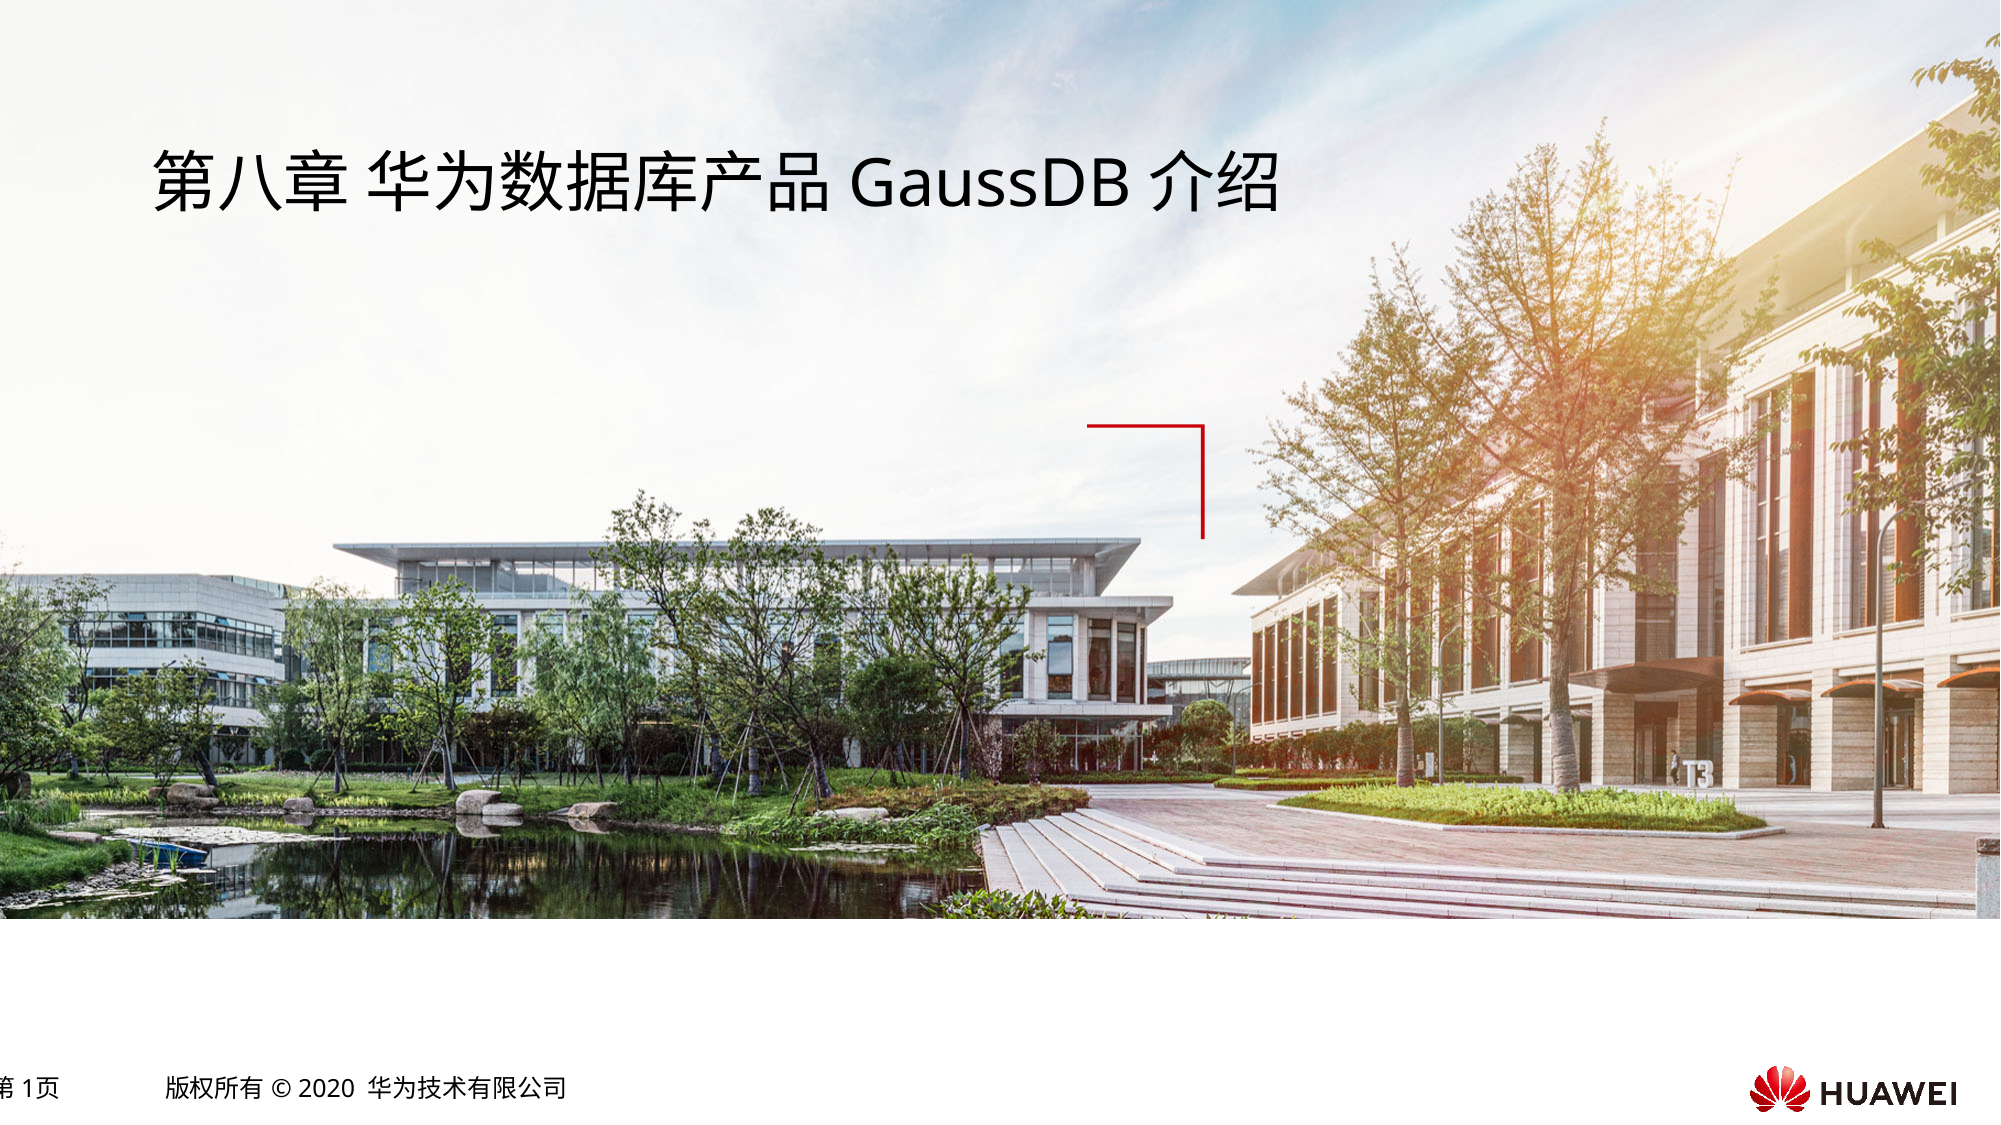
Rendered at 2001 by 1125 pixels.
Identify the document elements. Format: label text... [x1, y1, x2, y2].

title 第八章 华为数据库产品GaussDB介绍 [150, 148, 1484, 263]
picture [0, 0, 2000, 919]
picture [1750, 1066, 1956, 1112]
